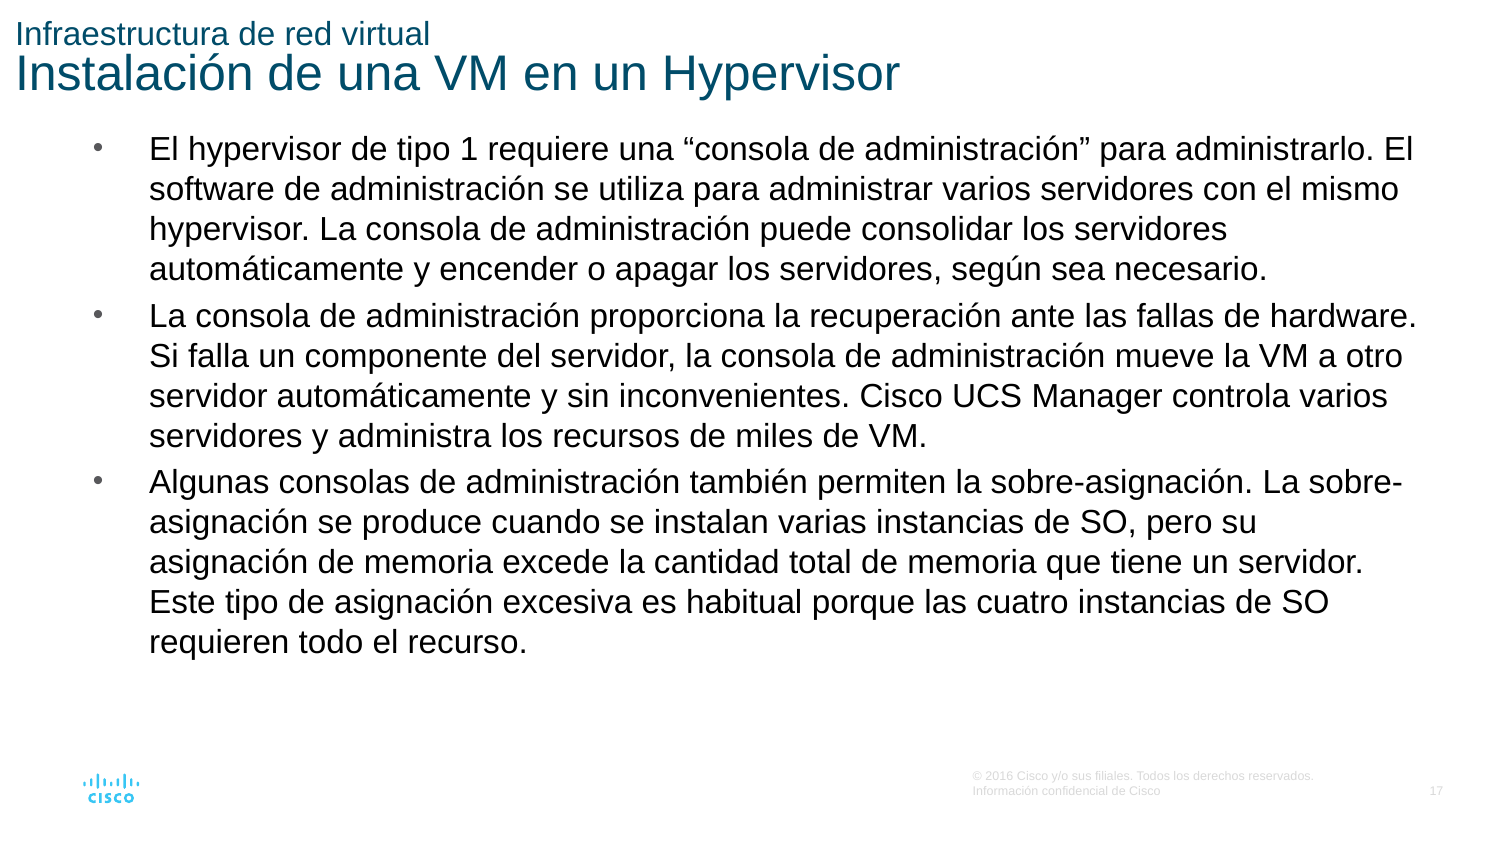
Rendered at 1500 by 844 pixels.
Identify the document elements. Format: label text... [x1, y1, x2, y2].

list El hypervisor de tipo 1 requiere una “consola de administración” para administrarlo. El software de administración se utiliza para administrar varios servidores con el mismo hypervisor. La consola de administración puede consolidar los servidores automáticamente y encender o apagar los servidores, según sea necesario. La consola de administración proporciona la recuperación ante las fallas de hardware. Si falla un componente del servidor, la consola de administración mueve la VM a otro servidor automáticamente y sin inconvenientes. Cisco UCS Manager controla varios servidores y administra los recursos de miles de VM. Algunas consolas de administración también permiten la sobre-asignación. La sobre-asignación se produce cuando se instalan varias instancias de SO, pero su asignación de memoria excede la cantidad total de memoria que tiene un servidor. Este tipo de asignación excesiva es habitual porque las cuatro instancias de SO requieren todo el recurso. [77, 120, 1437, 726]
title Infraestructura de red virtual Instalación de una VM en un Hypervisor [0, 0, 1369, 121]
